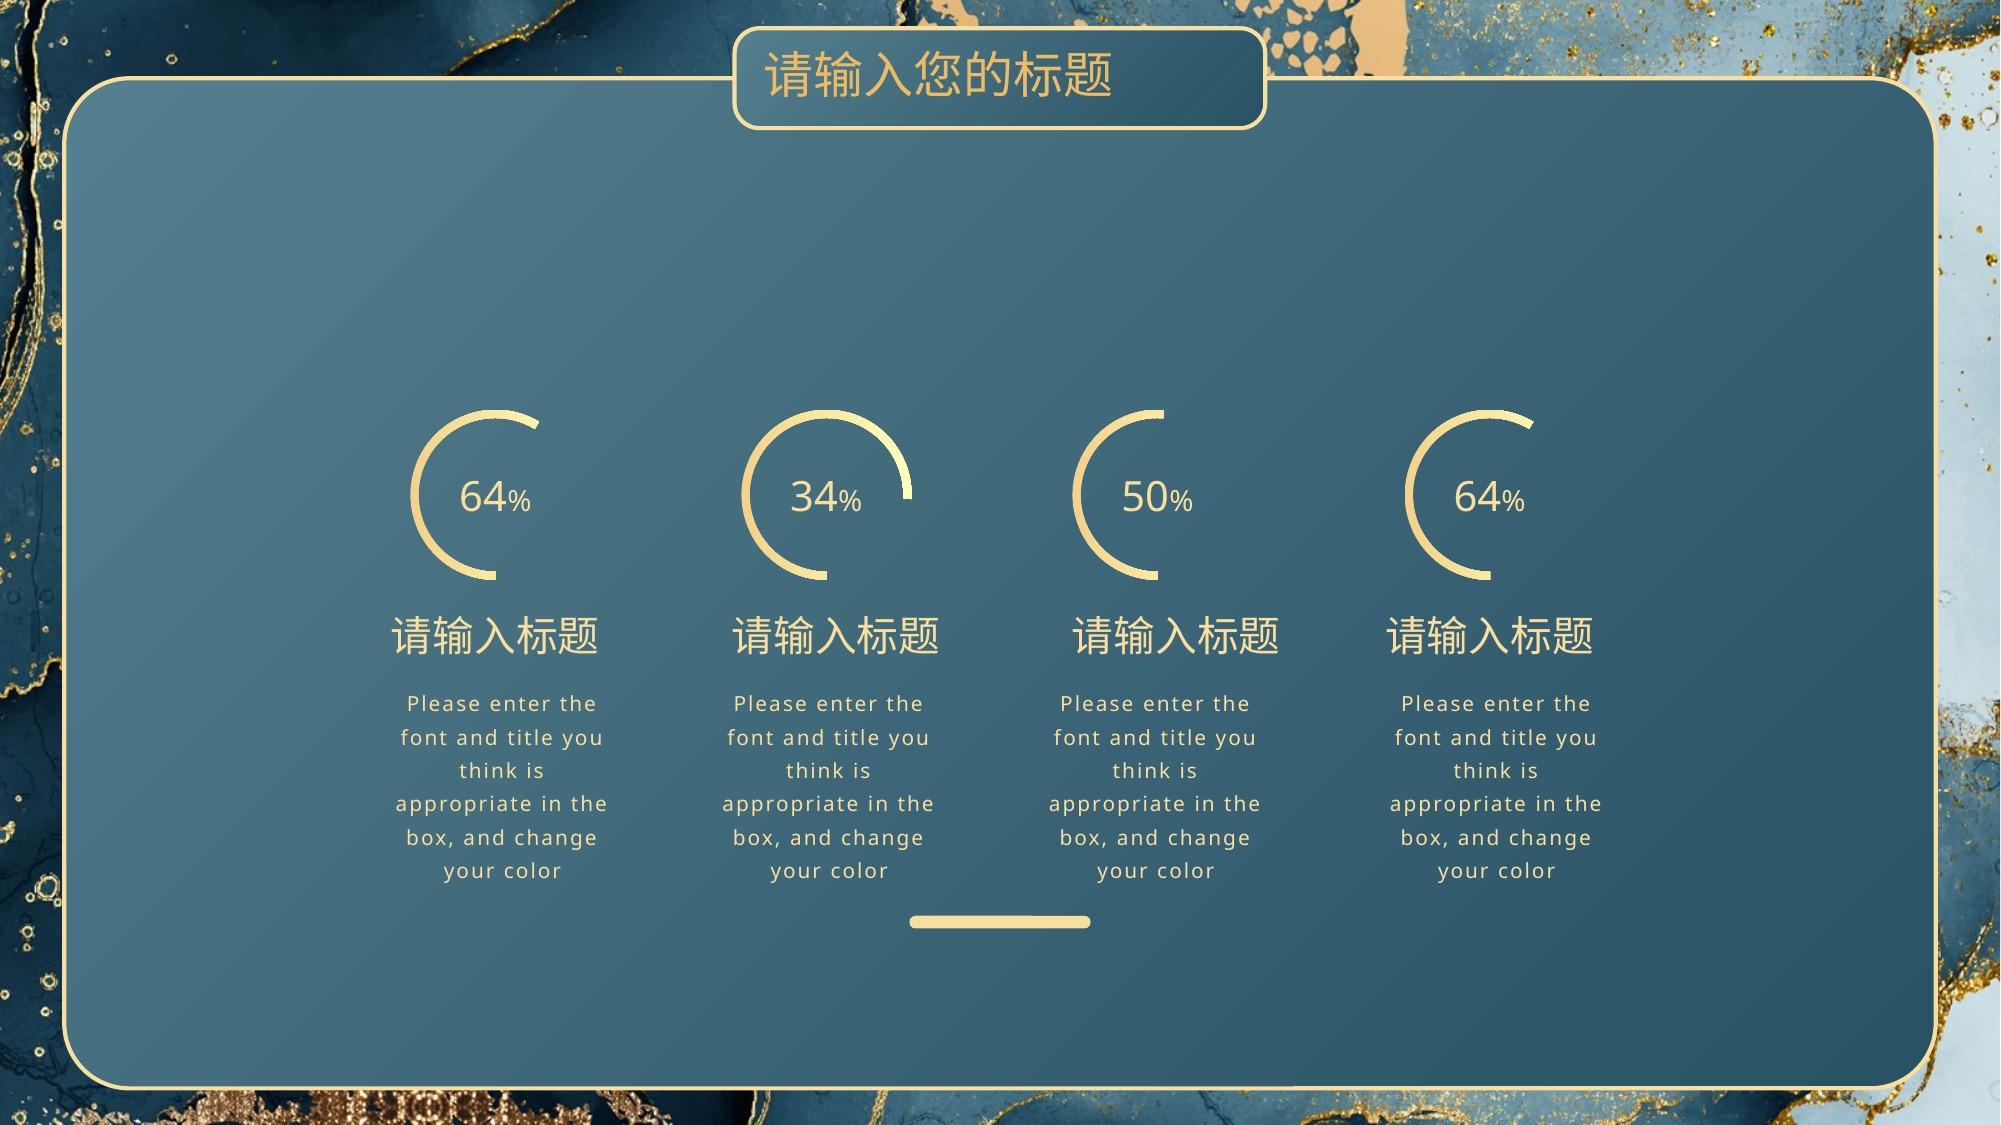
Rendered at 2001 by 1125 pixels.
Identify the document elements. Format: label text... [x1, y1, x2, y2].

text_box [63, 77, 1937, 1090]
text_box 请输入您的标题 [748, 36, 1252, 112]
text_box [375, 409, 630, 889]
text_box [702, 409, 957, 889]
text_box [1028, 409, 1297, 889]
text_box [908, 914, 1092, 930]
picture [0, 0, 2001, 1125]
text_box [1369, 409, 1624, 889]
text_box [733, 27, 1267, 130]
